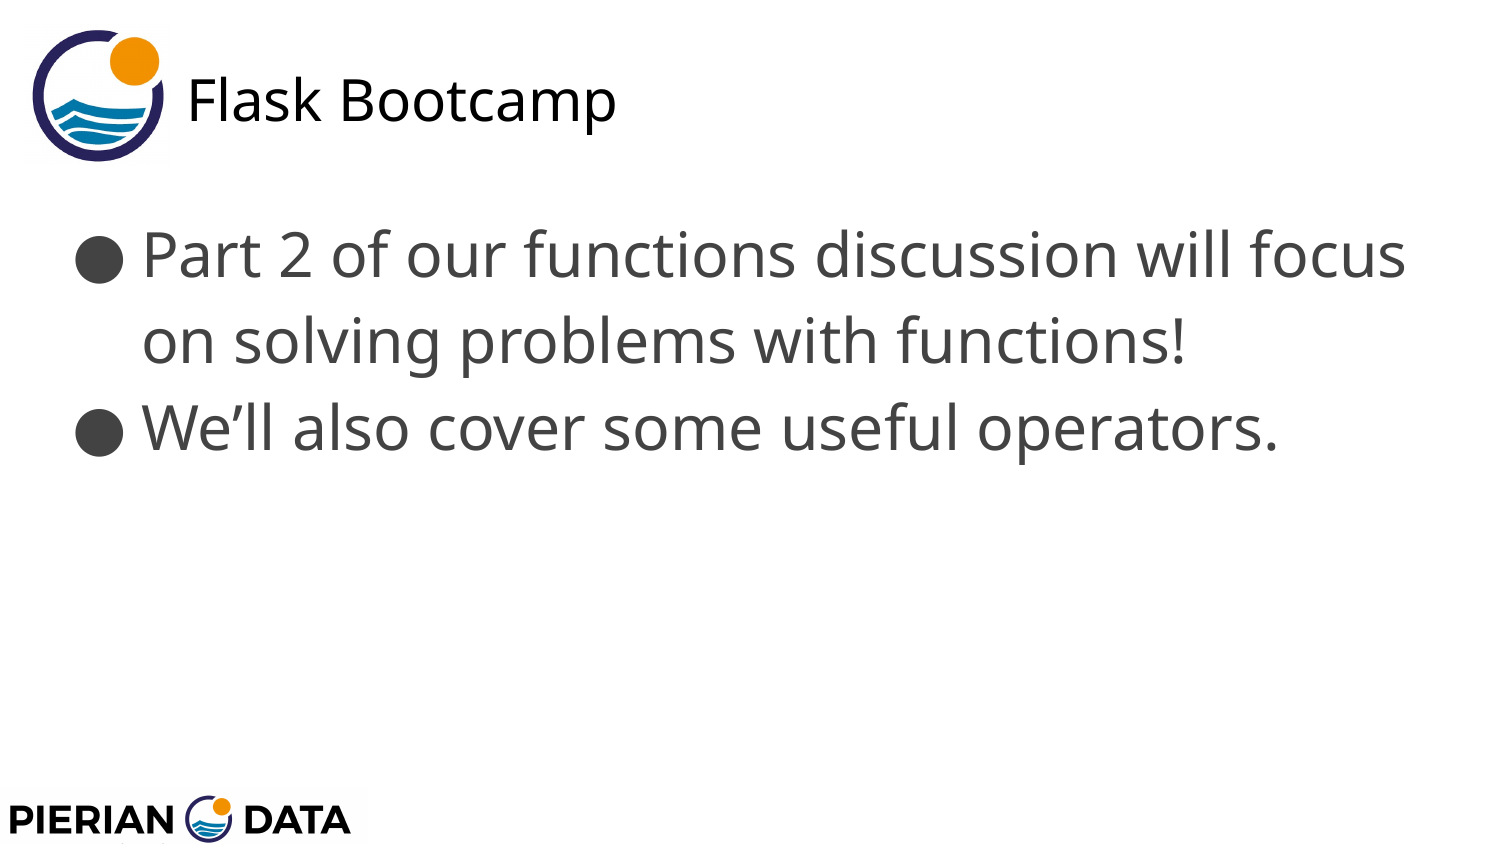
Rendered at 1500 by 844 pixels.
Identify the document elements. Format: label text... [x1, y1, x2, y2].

picture [0, 787, 368, 844]
title Flask Bootcamp [176, 48, 1449, 143]
picture [24, 24, 172, 167]
list Part 2 of our functions discussion will focus on solving problems with functions! We’ll also cover some useful operators. [51, 189, 1449, 750]
